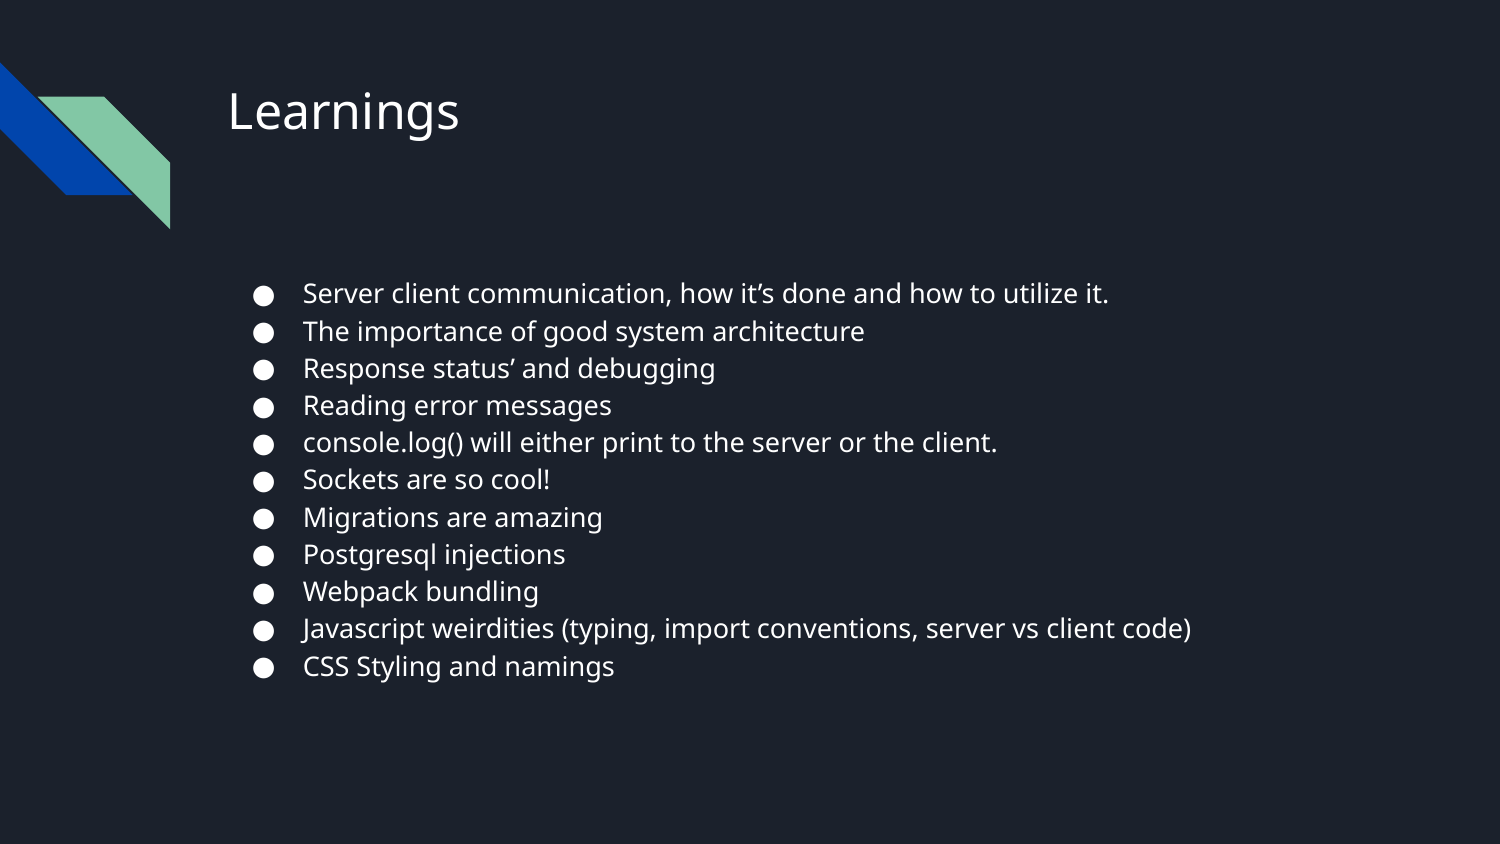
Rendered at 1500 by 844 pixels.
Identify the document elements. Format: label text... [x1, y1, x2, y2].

title Learnings [212, 64, 1368, 215]
list Server client communication, how it’s done and how to utilize it. The importance of good system architecture Response status’ and debugging Reading error messages console.log() will either print to the server or the client. Sockets are so cool! Migrations are amazing Postgresql injections Webpack bundling Javascript weirdities (typing, import conventions, server vs client code) CSS Styling and namings [212, 257, 1368, 735]
